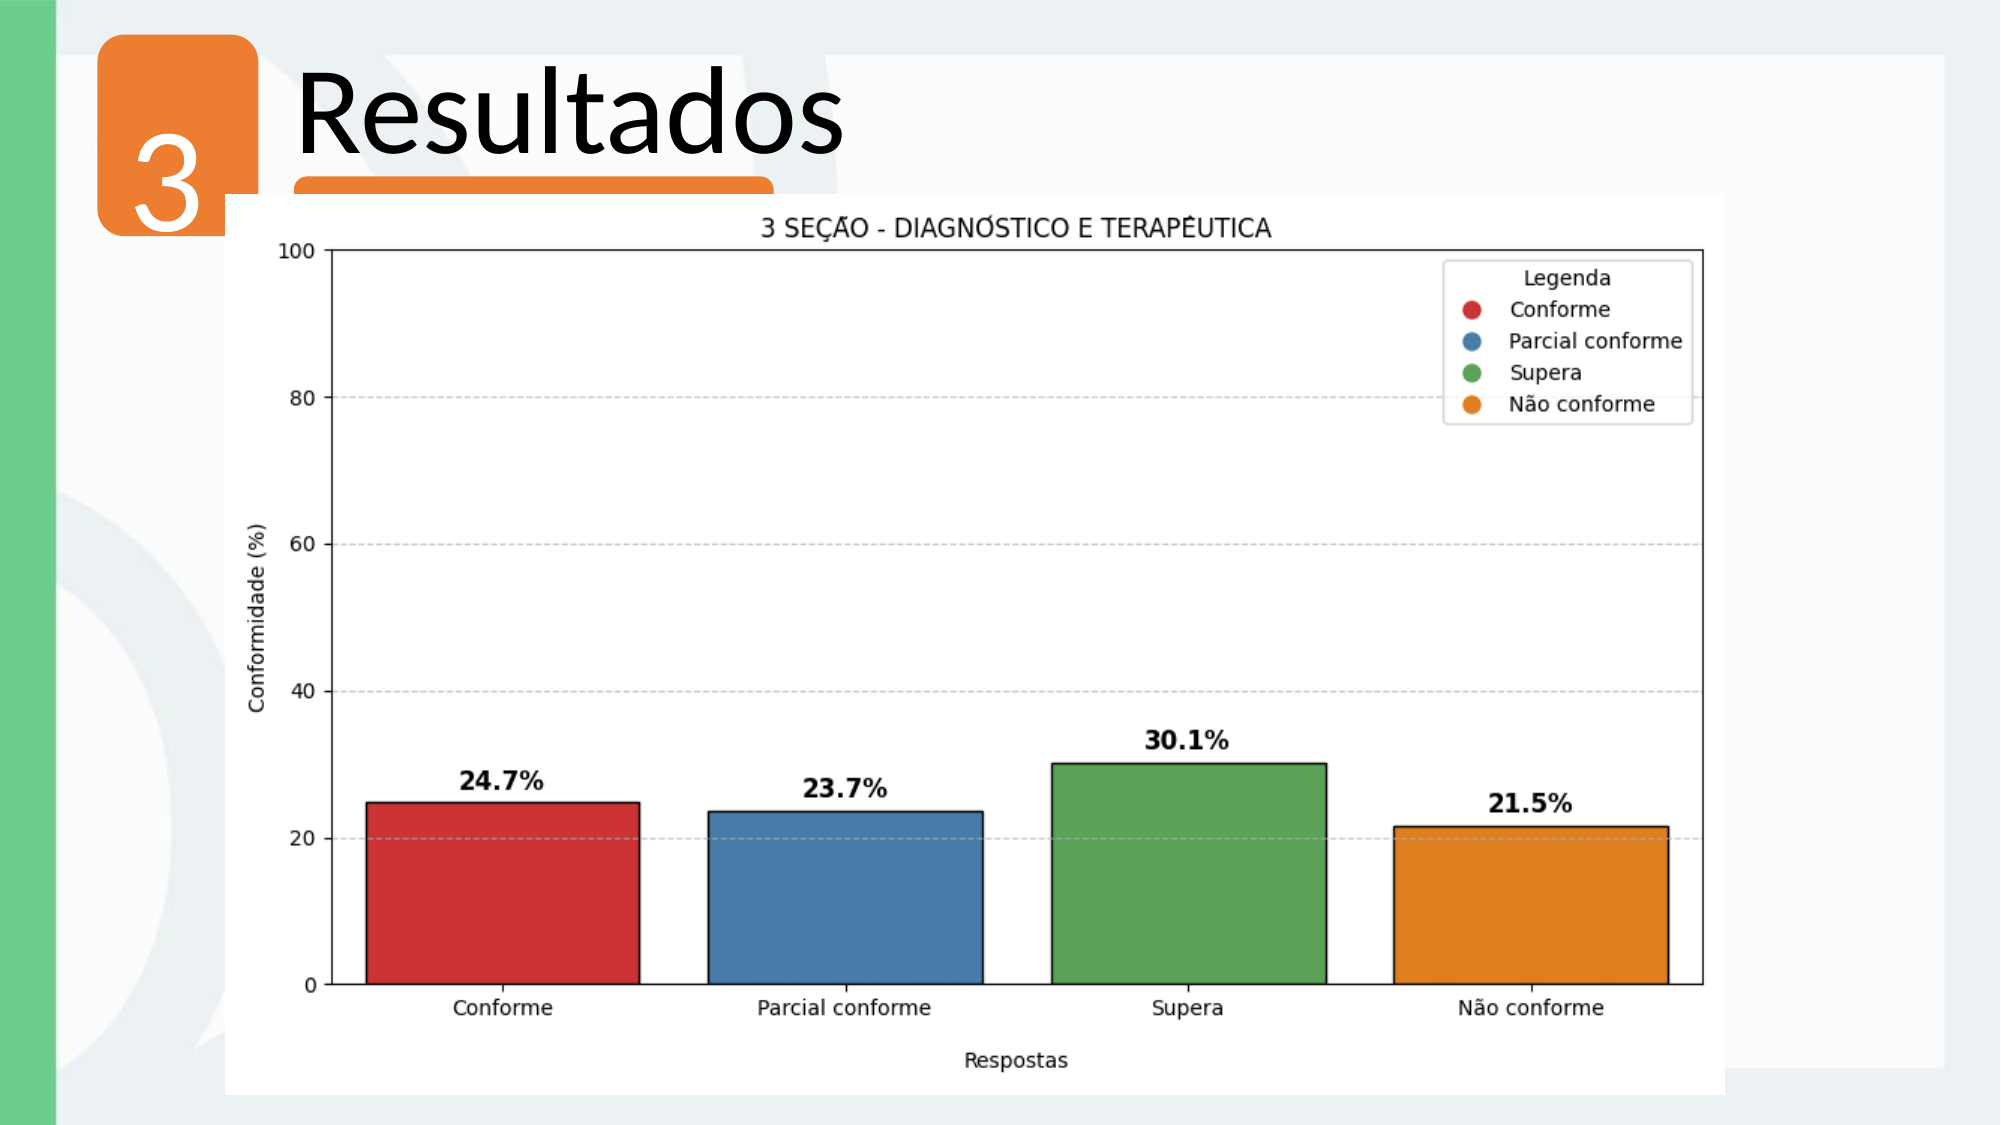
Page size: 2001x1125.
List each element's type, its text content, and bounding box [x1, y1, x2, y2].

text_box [97, 34, 363, 272]
picture [0, 0, 2001, 1125]
text_box Resultados [279, 21, 1100, 187]
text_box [368, 176, 778, 193]
